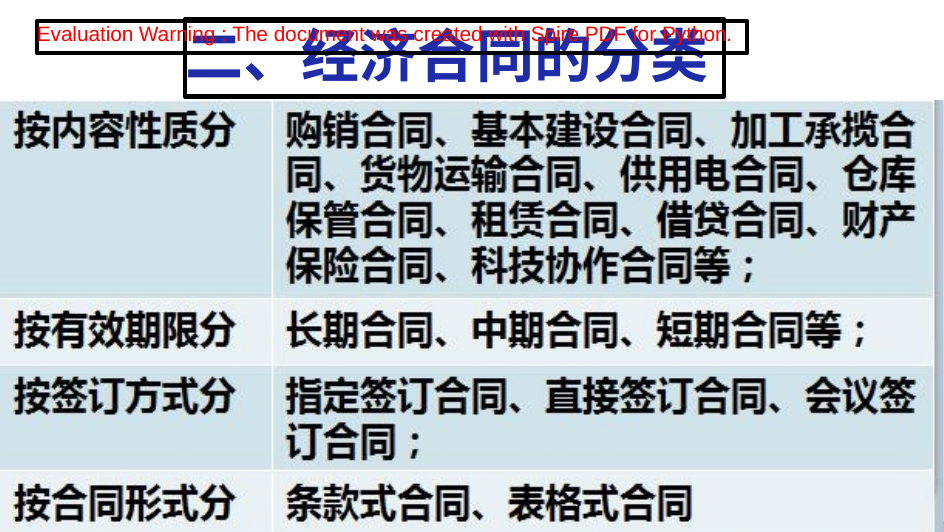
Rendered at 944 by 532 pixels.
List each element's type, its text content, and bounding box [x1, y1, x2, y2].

text_box 二、经济合同的分类 [183, 55, 726, 96]
text_box Evaluation Warning : The document was created with Spire.PDF for Python. [35, 19, 749, 55]
picture [0, 98, 944, 532]
